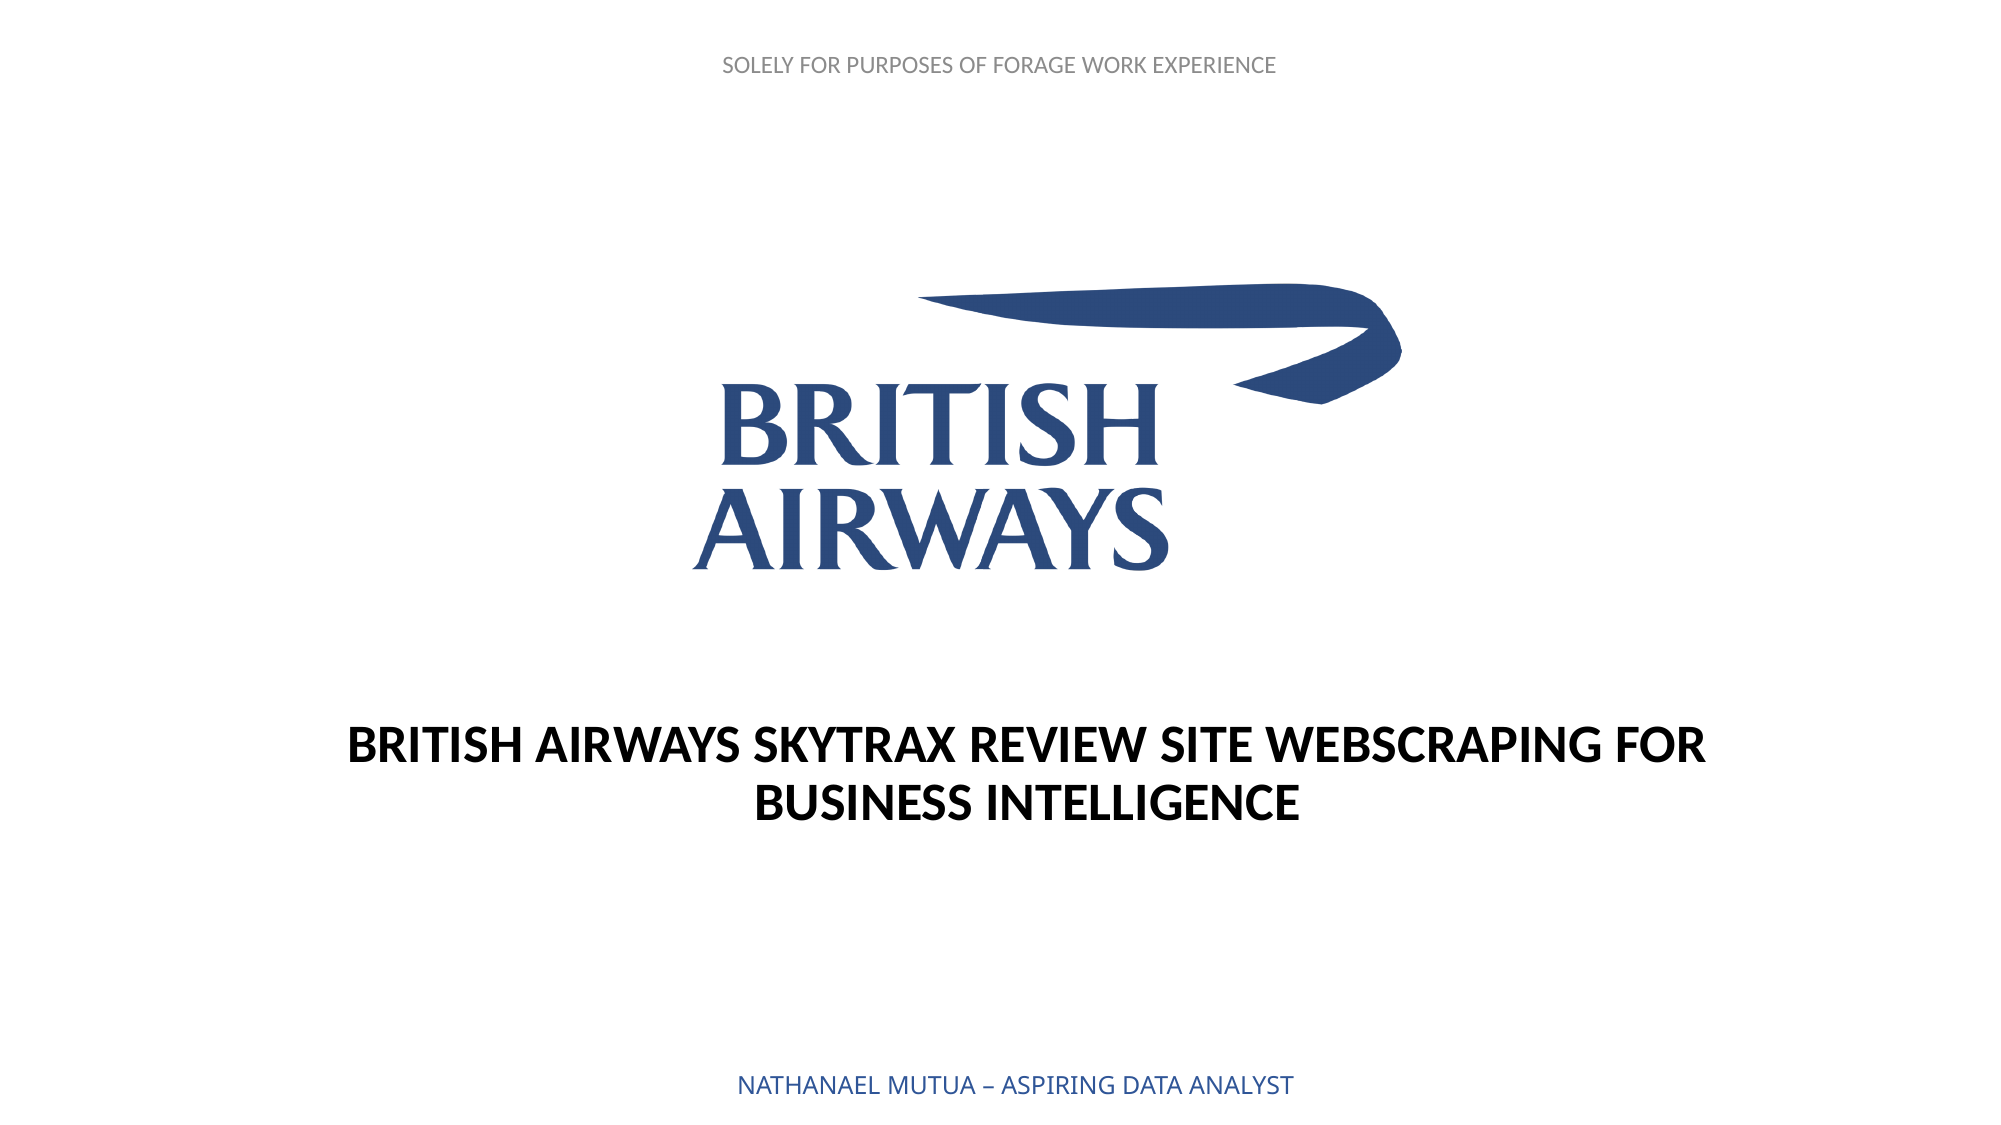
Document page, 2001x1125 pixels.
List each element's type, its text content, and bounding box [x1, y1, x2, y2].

picture [496, 0, 1560, 966]
text_box NATHANAEL MUTUA – ASPIRING DATA ANALYST [722, 1061, 1334, 1107]
subtitle BRITISH AIRWAYS SKYTRAX REVIEW SITE WEBSCRAPING FOR BUSINESS INTELLIGENCE [278, 707, 1779, 980]
